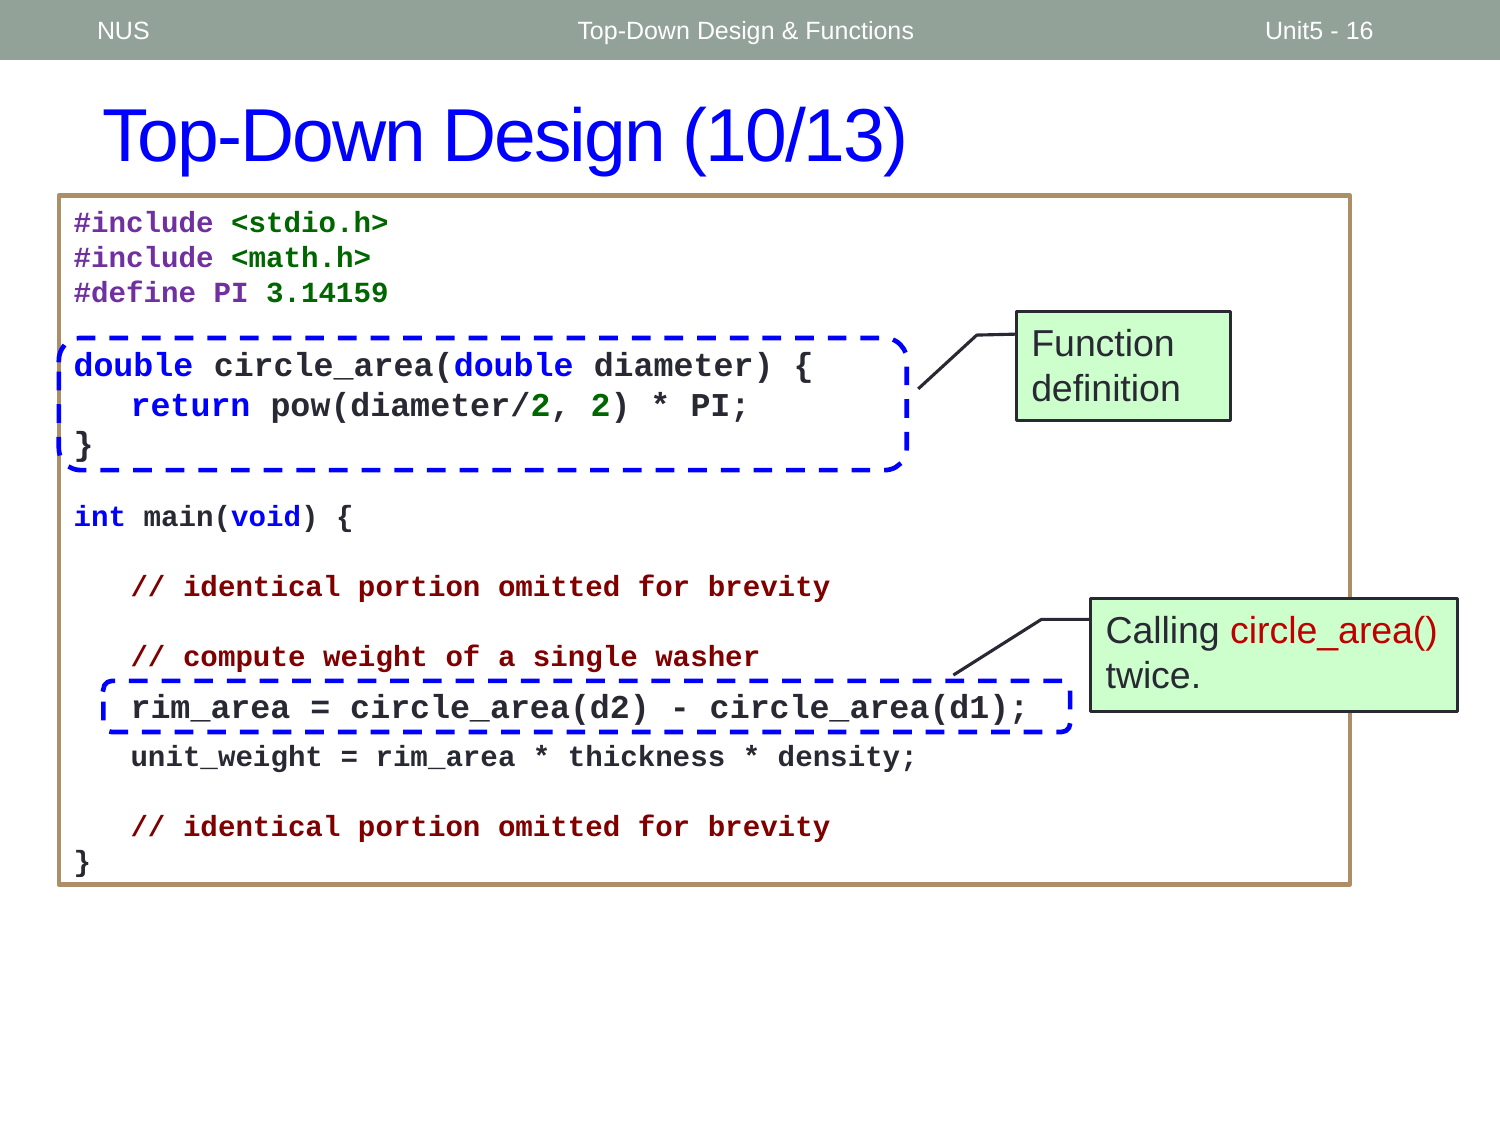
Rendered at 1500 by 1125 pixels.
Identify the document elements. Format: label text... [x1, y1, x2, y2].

text_box #include <stdio.h> #include <math.h> #define PI 3.14159 double circle_area(double diameter) { return pow(diameter/2, 2) * PI; } int main(void) { // identical portion omitted for brevity // compute weight of a single washer rim_area = circle_area(d2) - circle_area(d1); unit_weight = rim_area * thickness * density; // identical portion omitted for brevity } [57, 193, 1352, 887]
footer Top-Down Design & Functions [562, 3, 1238, 57]
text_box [58, 310, 1231, 471]
slide_number NUS [75, 3, 550, 57]
slide_number Unit5 - 16 [1250, 3, 1425, 57]
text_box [103, 597, 1458, 733]
title Top-Down Design (10/13) [87, 62, 1463, 200]
